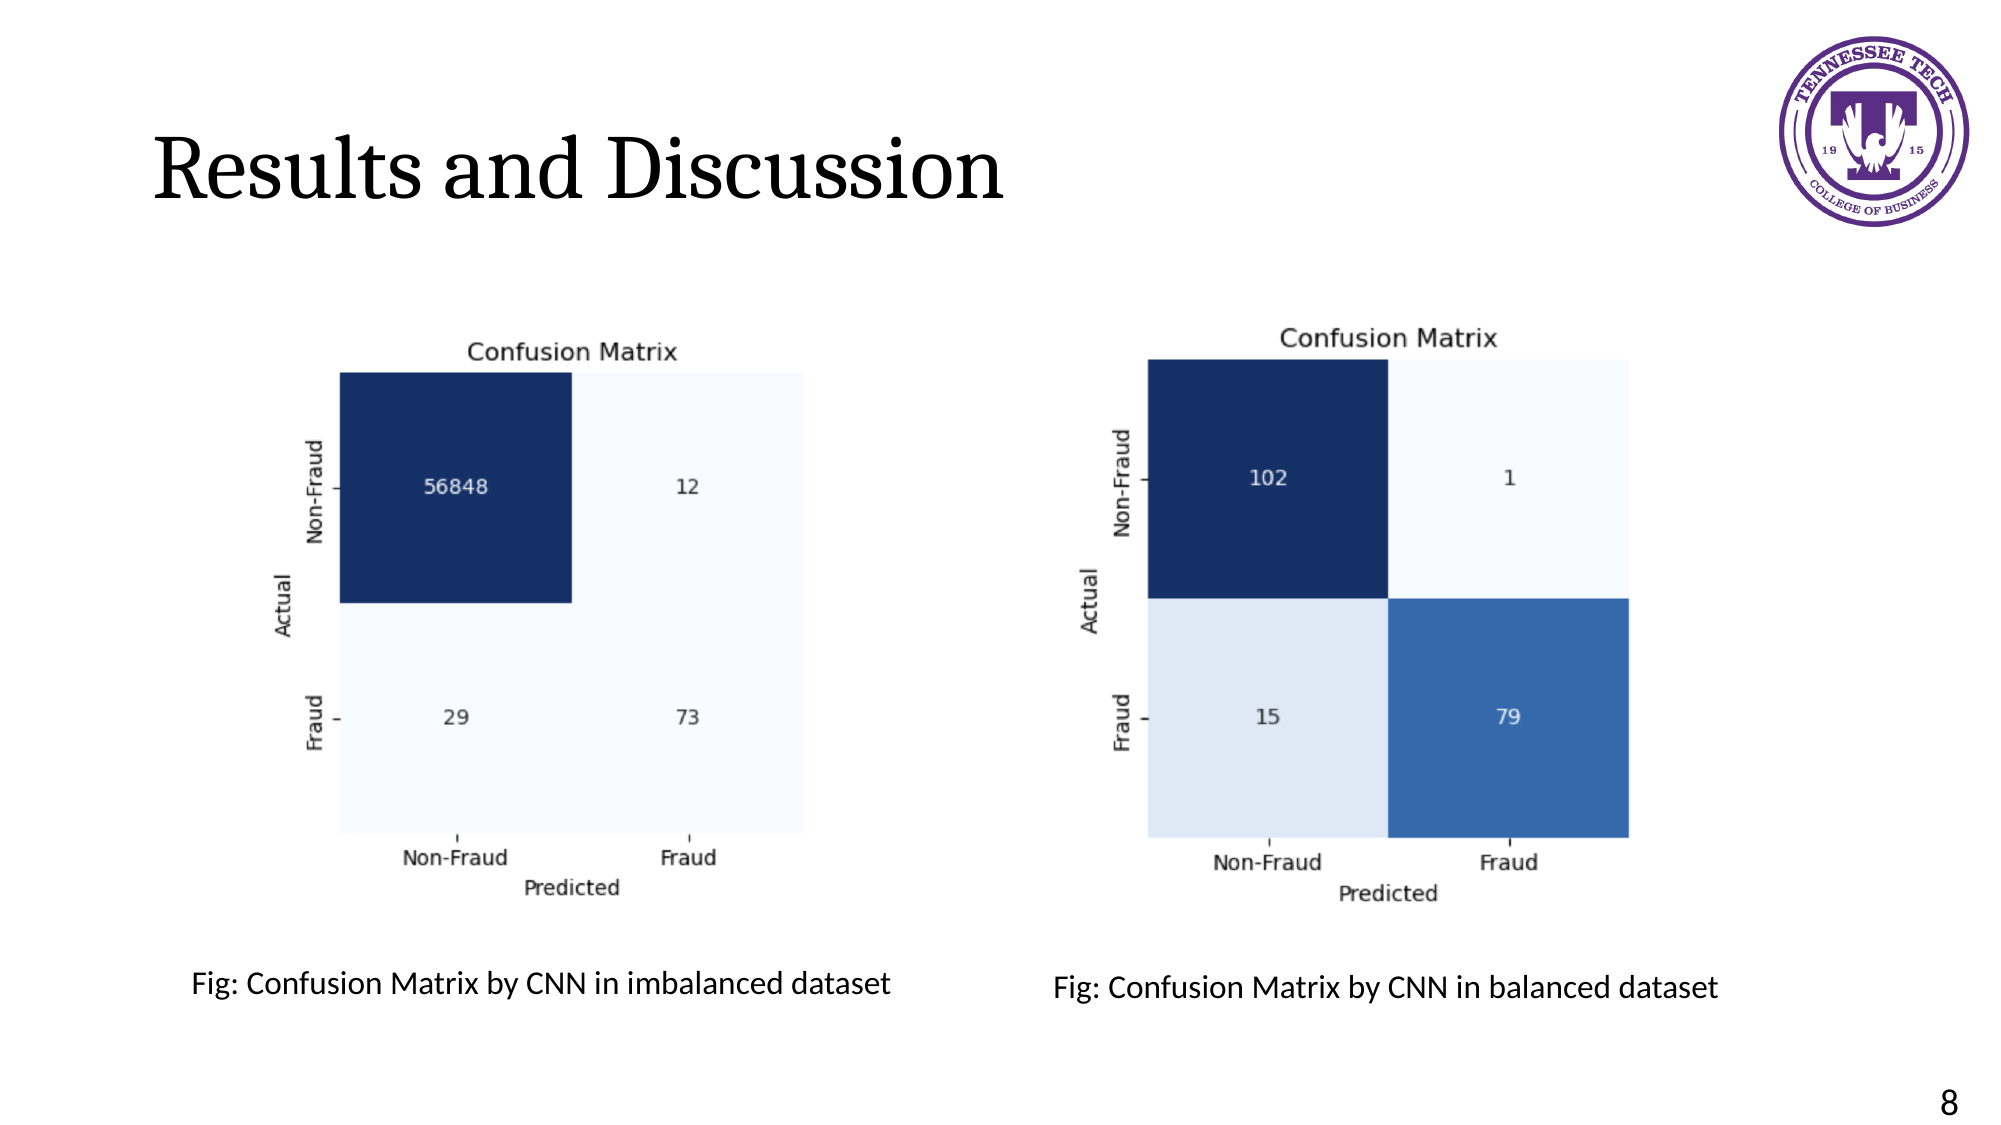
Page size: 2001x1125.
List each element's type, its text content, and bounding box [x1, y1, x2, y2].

picture [1073, 314, 1650, 918]
picture [257, 337, 835, 918]
text_box Fig: Confusion Matrix by CNN in balanced dataset [1038, 957, 1743, 1013]
text_box 8 [1925, 1070, 1975, 1125]
picture [1776, 33, 1973, 231]
title Results and Discussion [137, 59, 1863, 278]
list [137, 299, 1863, 1014]
text_box Fig: Confusion Matrix by CNN in imbalanced dataset [176, 954, 915, 1009]
